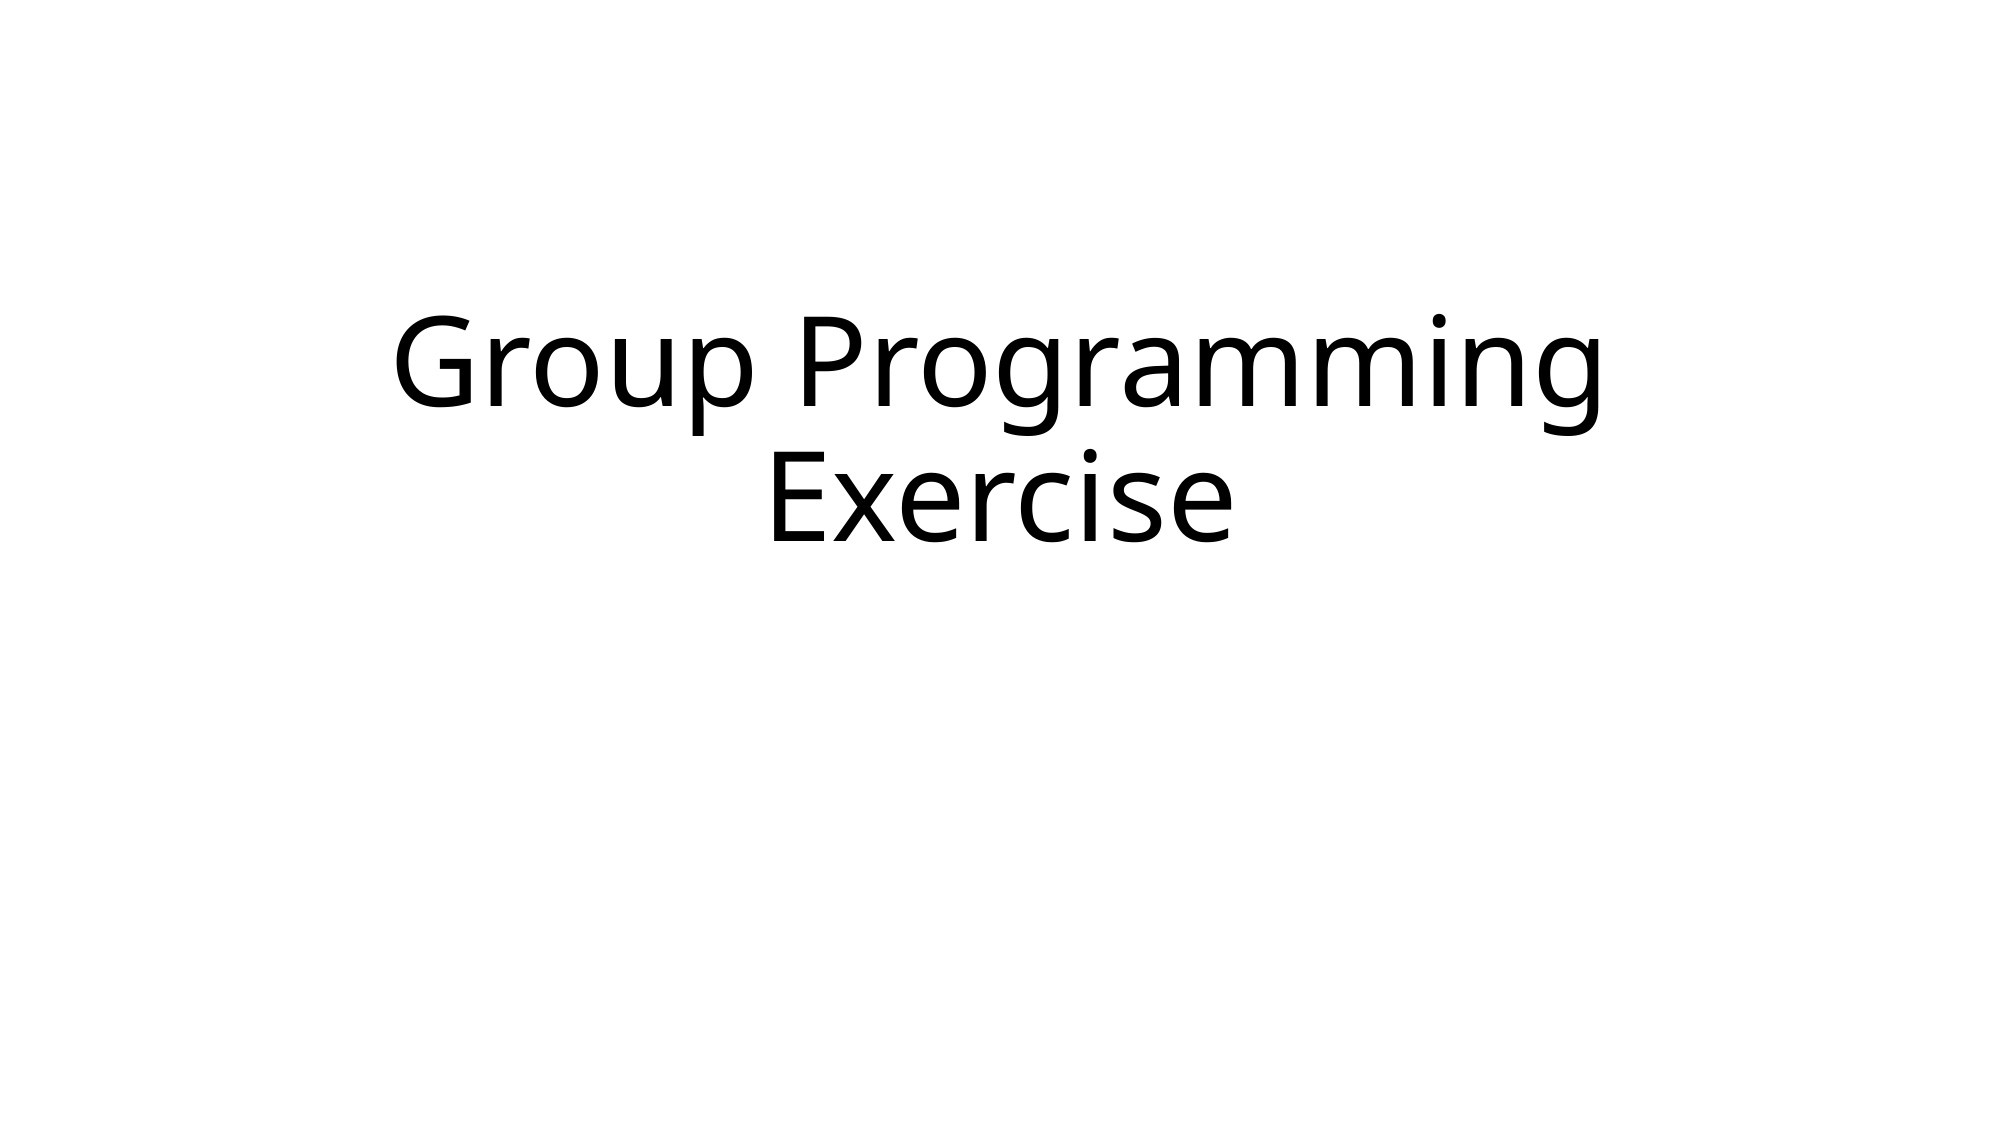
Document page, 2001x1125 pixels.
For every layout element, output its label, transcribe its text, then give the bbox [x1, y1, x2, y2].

title Group Programming Exercise [249, 184, 1750, 576]
